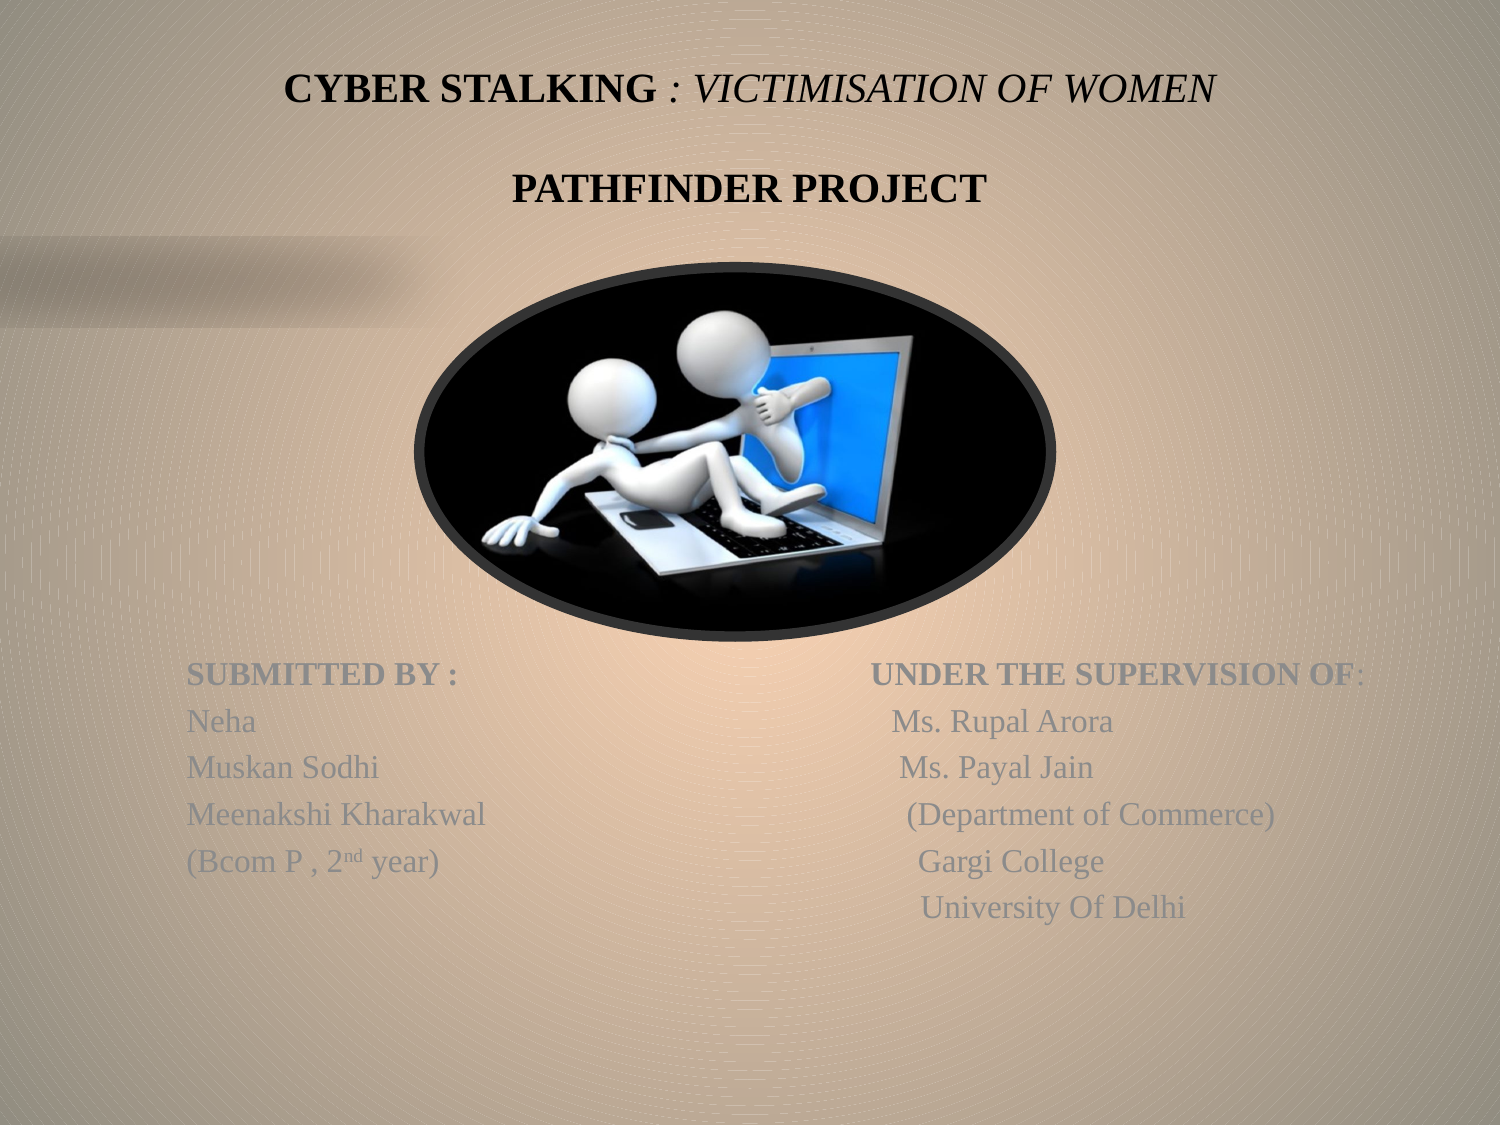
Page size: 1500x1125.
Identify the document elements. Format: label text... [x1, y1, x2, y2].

subtitle SUBMITTED BY : UNDER THE SUPERVISION OF: Neha Ms. Rupal Arora Muskan Sodhi Ms. Payal Jain Meenakshi Kharakwal (Department of Commerce) (Bcom P , 2nd year) Gargi College University Of Delhi [171, 645, 1388, 1055]
picture [418, 266, 1052, 637]
title CYBER STALKING : VICTIMISATION OF WOMEN PATHFINDER PROJECT [112, 0, 1388, 273]
